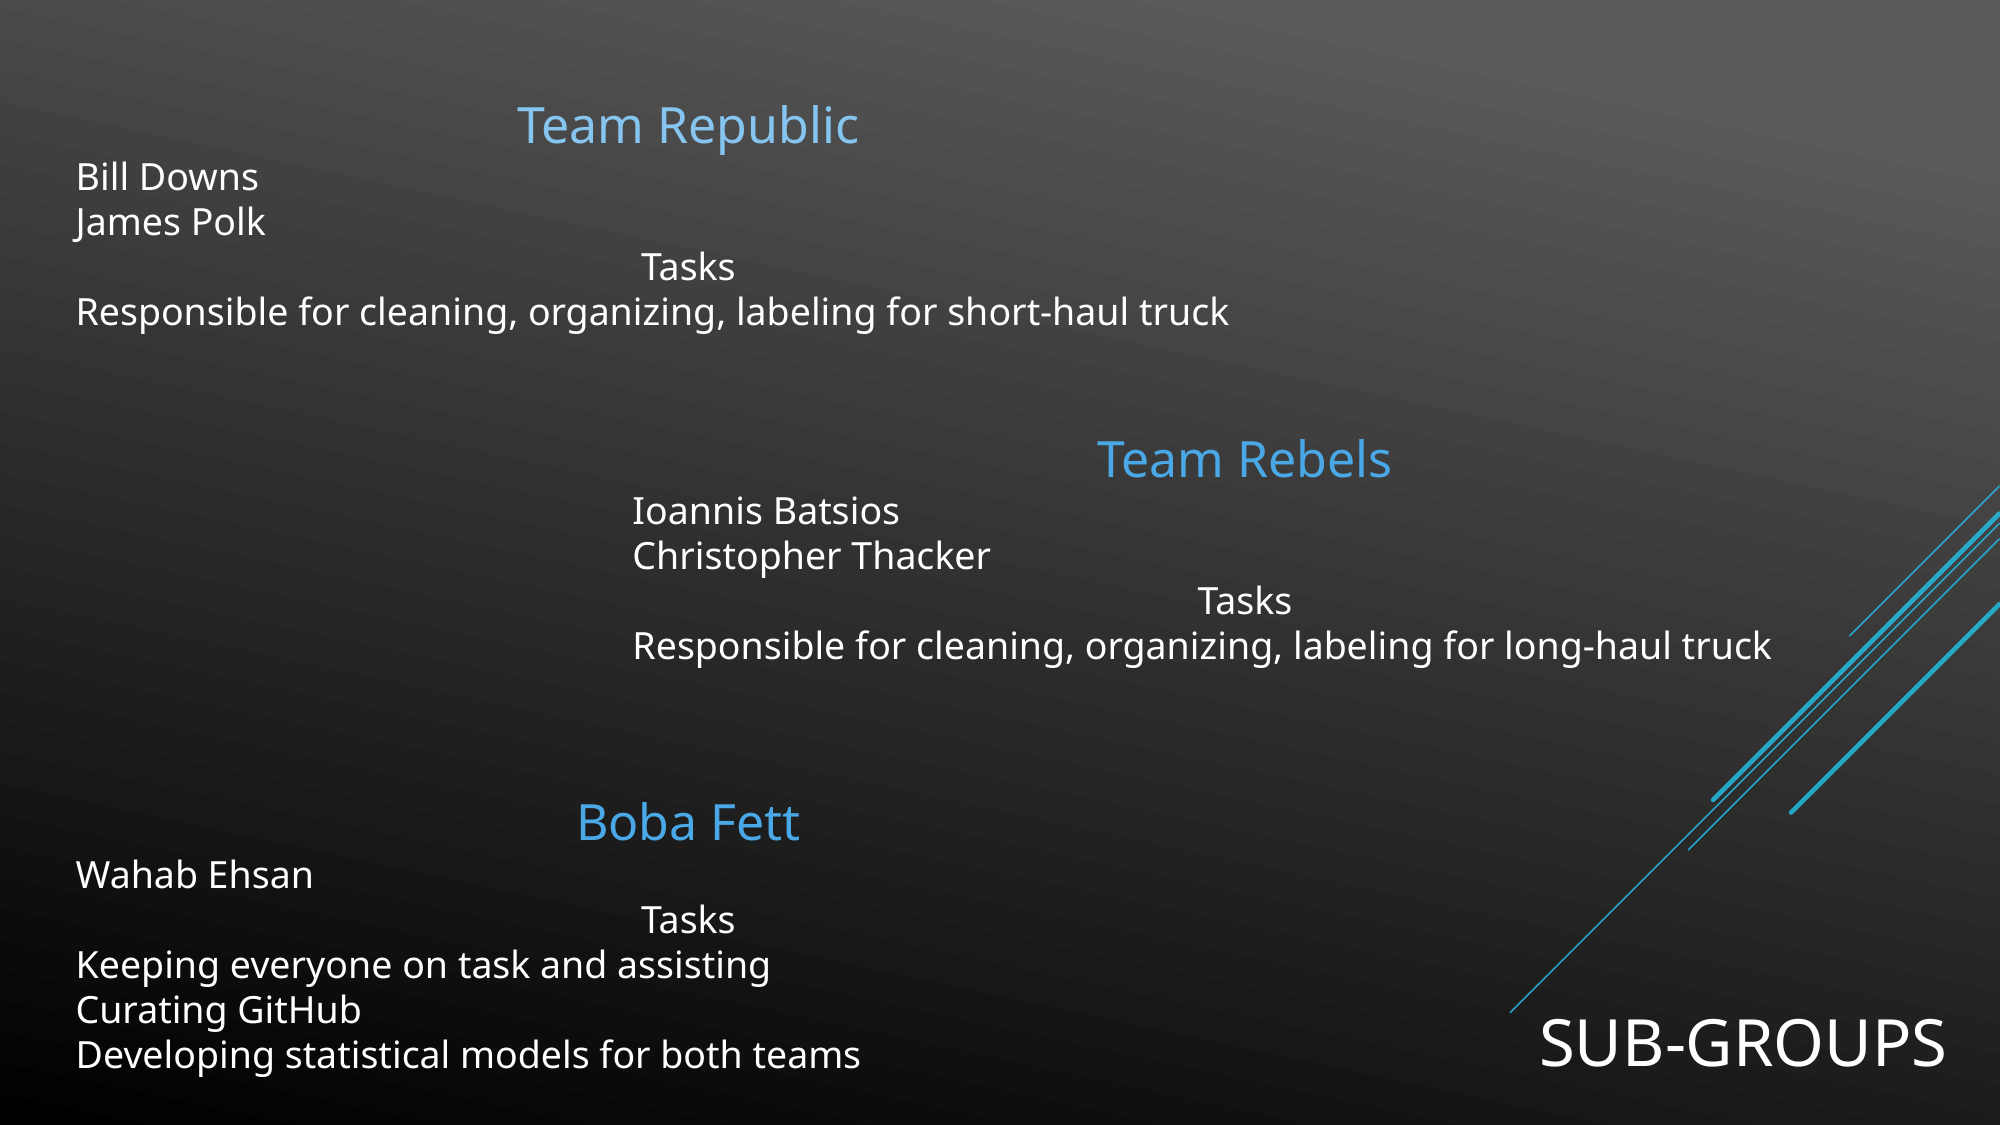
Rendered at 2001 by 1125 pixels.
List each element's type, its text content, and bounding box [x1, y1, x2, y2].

title Sub-Groups [1524, 1013, 1982, 1096]
text_box Boba Fett Wahab Ehsan Tasks Keeping everyone on task and assisting Curating GitHub Developing statistical models for both teams [60, 783, 1316, 1083]
text_box [0, 0, 2000, 1125]
text_box Team Rebels Ioannis Batsios Christopher Thacker Tasks Responsible for cleaning, organizing, labeling for long-haul truck [617, 420, 1873, 675]
text_box Team Republic Bill Downs James Polk Tasks Responsible for cleaning, organizing, labeling for short-haul truck [60, 85, 1316, 341]
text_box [1510, 485, 2000, 1013]
